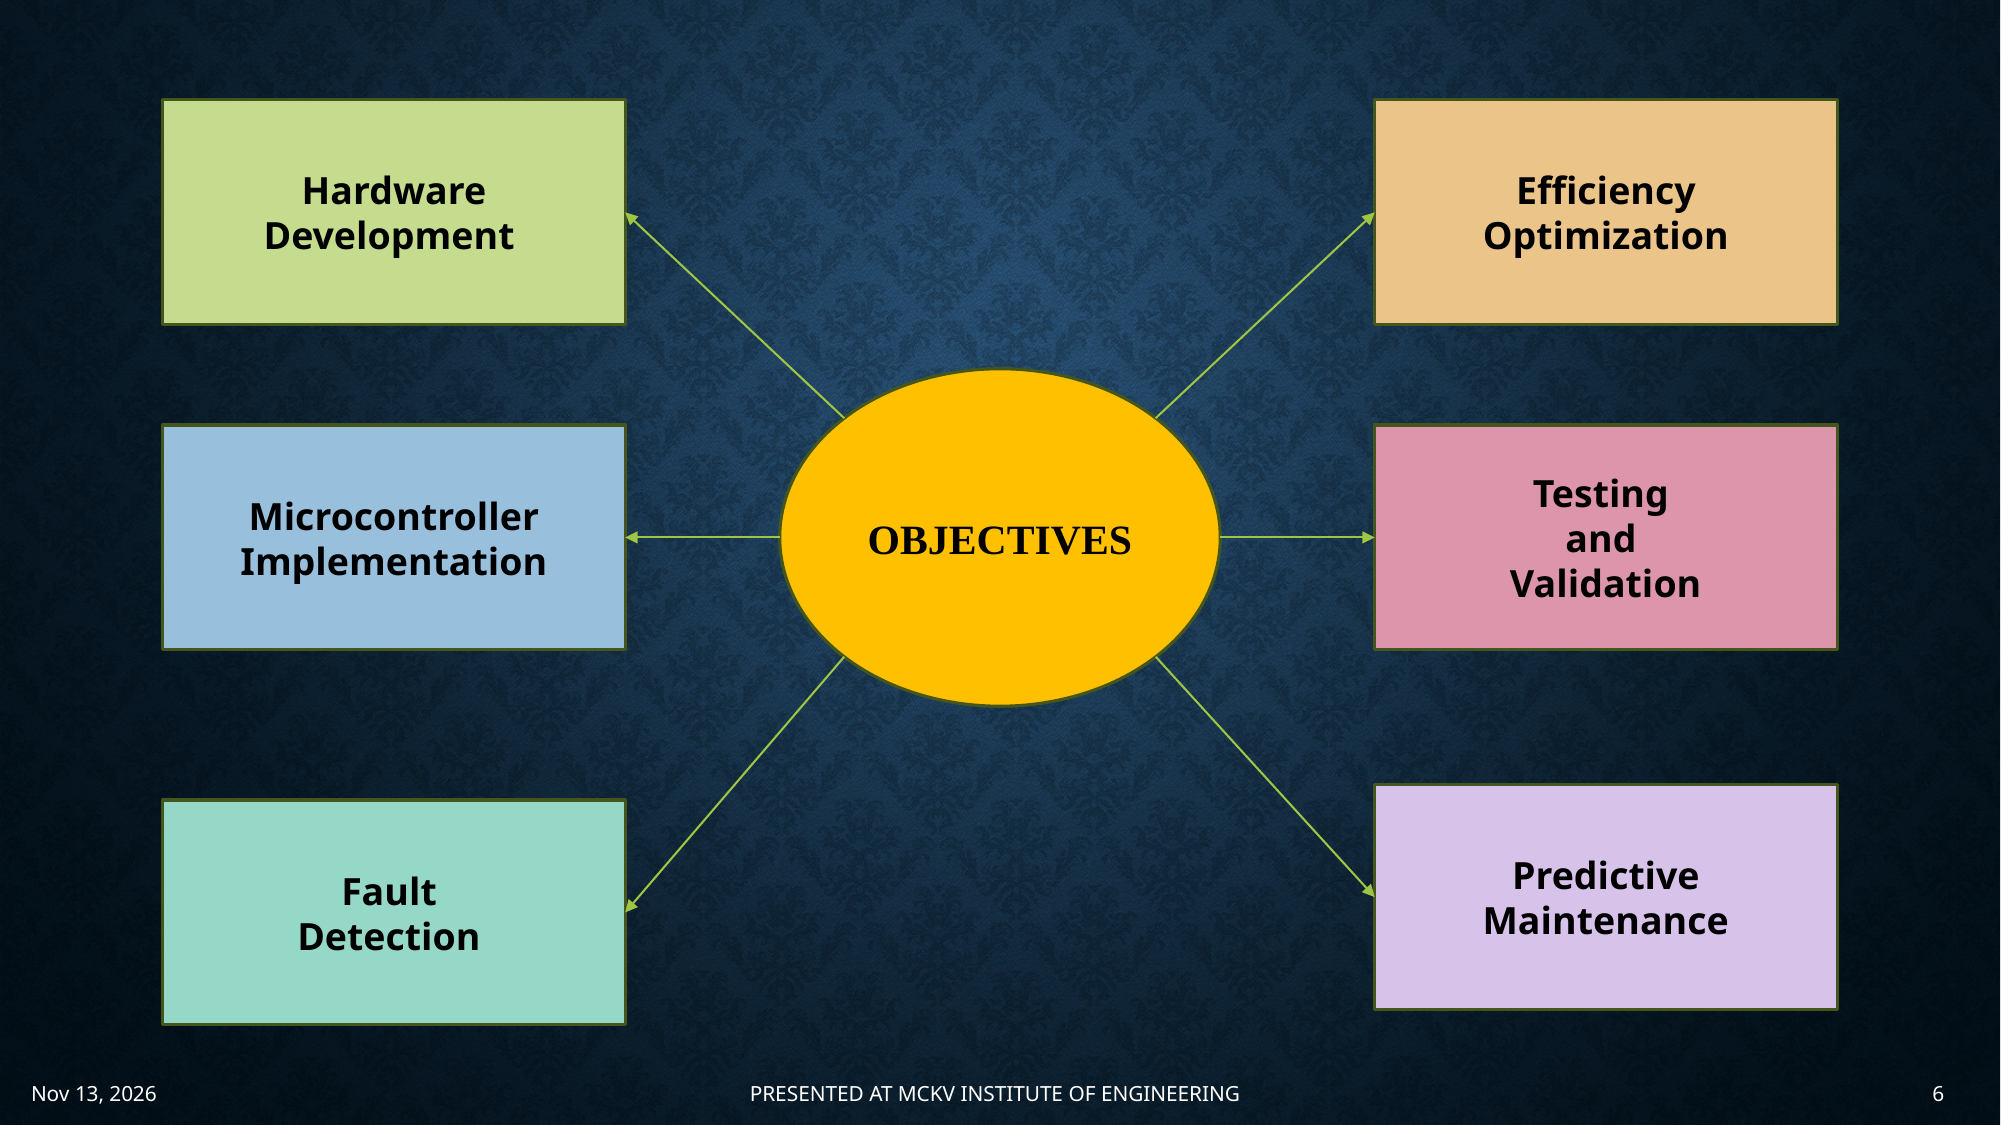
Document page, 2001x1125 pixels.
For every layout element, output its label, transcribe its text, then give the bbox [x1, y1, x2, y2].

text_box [162, 99, 1838, 1026]
slide_number 1-Dec-23 [0, 1065, 188, 1125]
slide_number 6 [1876, 1065, 2000, 1125]
footer PRESENTED AT MCKV INSTITUTE OF ENGINEERING [734, 1062, 1273, 1123]
